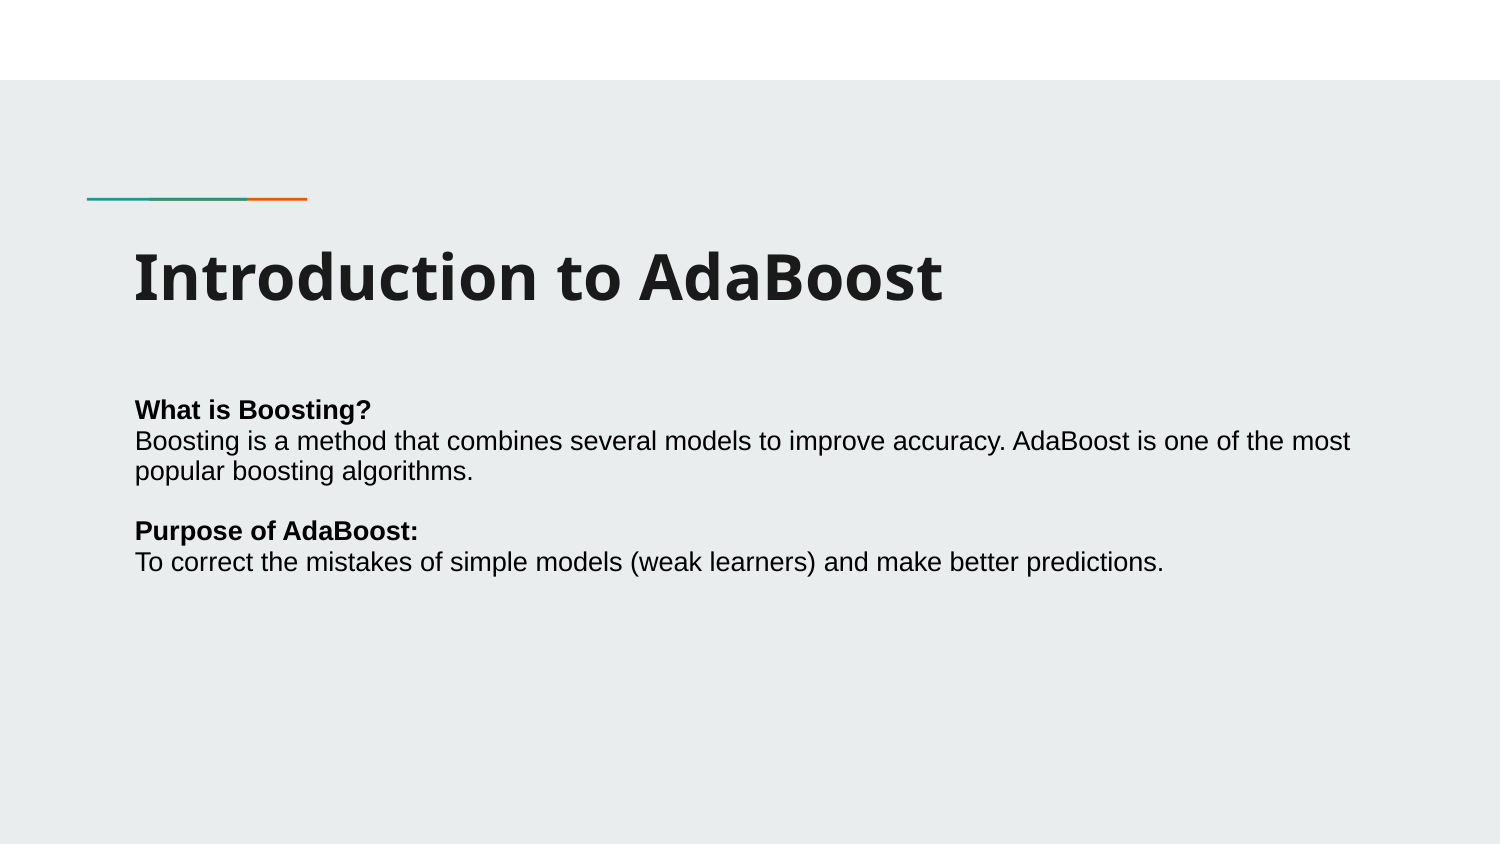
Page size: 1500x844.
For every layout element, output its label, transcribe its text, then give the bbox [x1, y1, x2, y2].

title Introduction to AdaBoost [119, 216, 1134, 336]
subtitle What is Boosting? Boosting is a method that combines several models to improve accuracy. AdaBoost is one of the most popular boosting algorithms. Purpose of AdaBoost: To correct the mistakes of simple models (weak learners) and make better predictions. [119, 380, 1381, 672]
